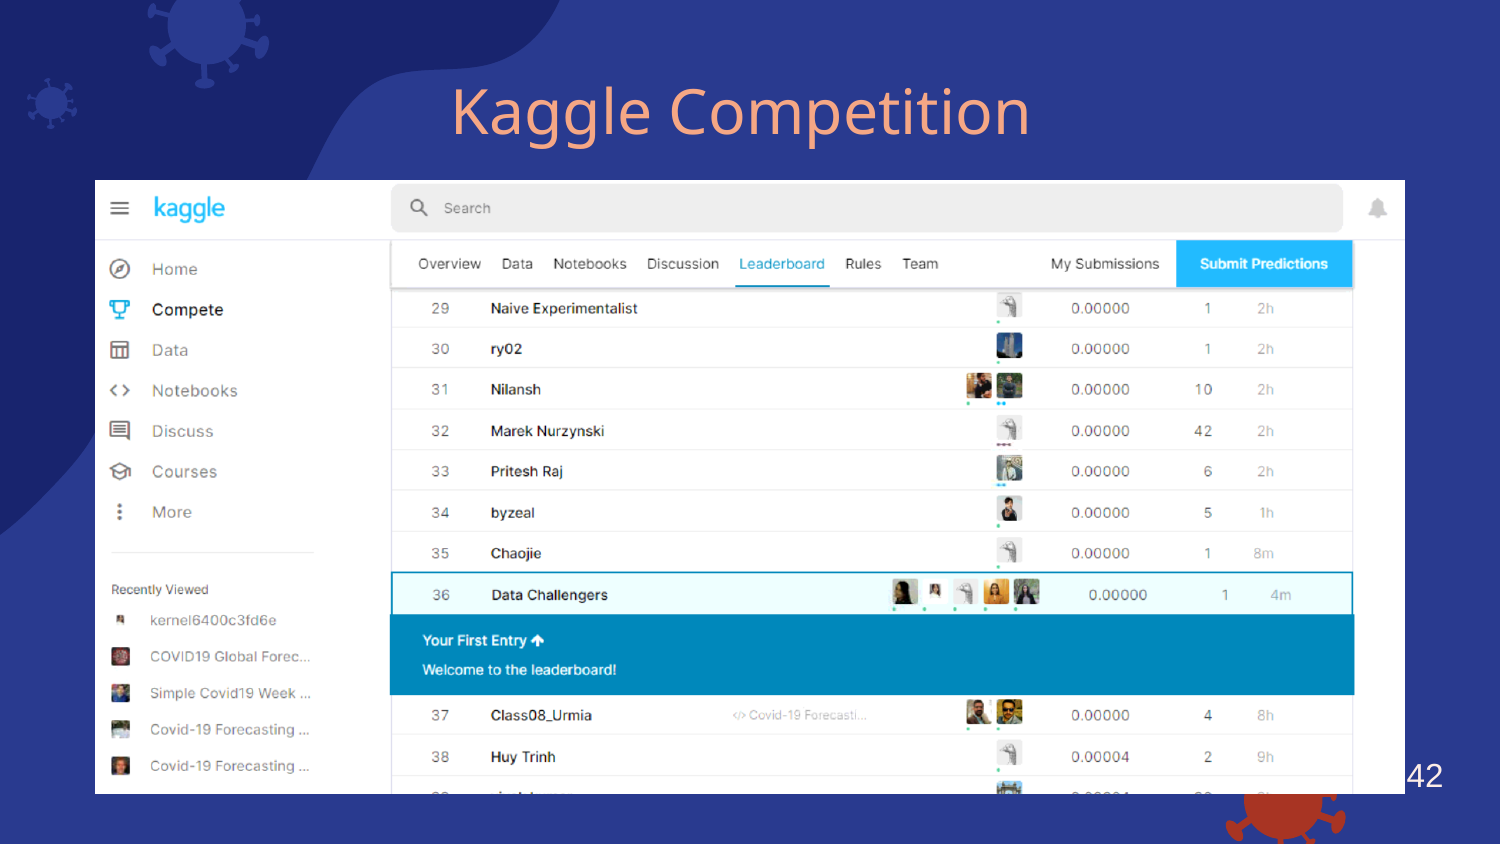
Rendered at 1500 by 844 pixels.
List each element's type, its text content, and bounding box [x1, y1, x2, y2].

title Kaggle Competition [77, 56, 1423, 181]
picture [95, 180, 1405, 794]
text_box 42 [1401, 746, 1468, 802]
